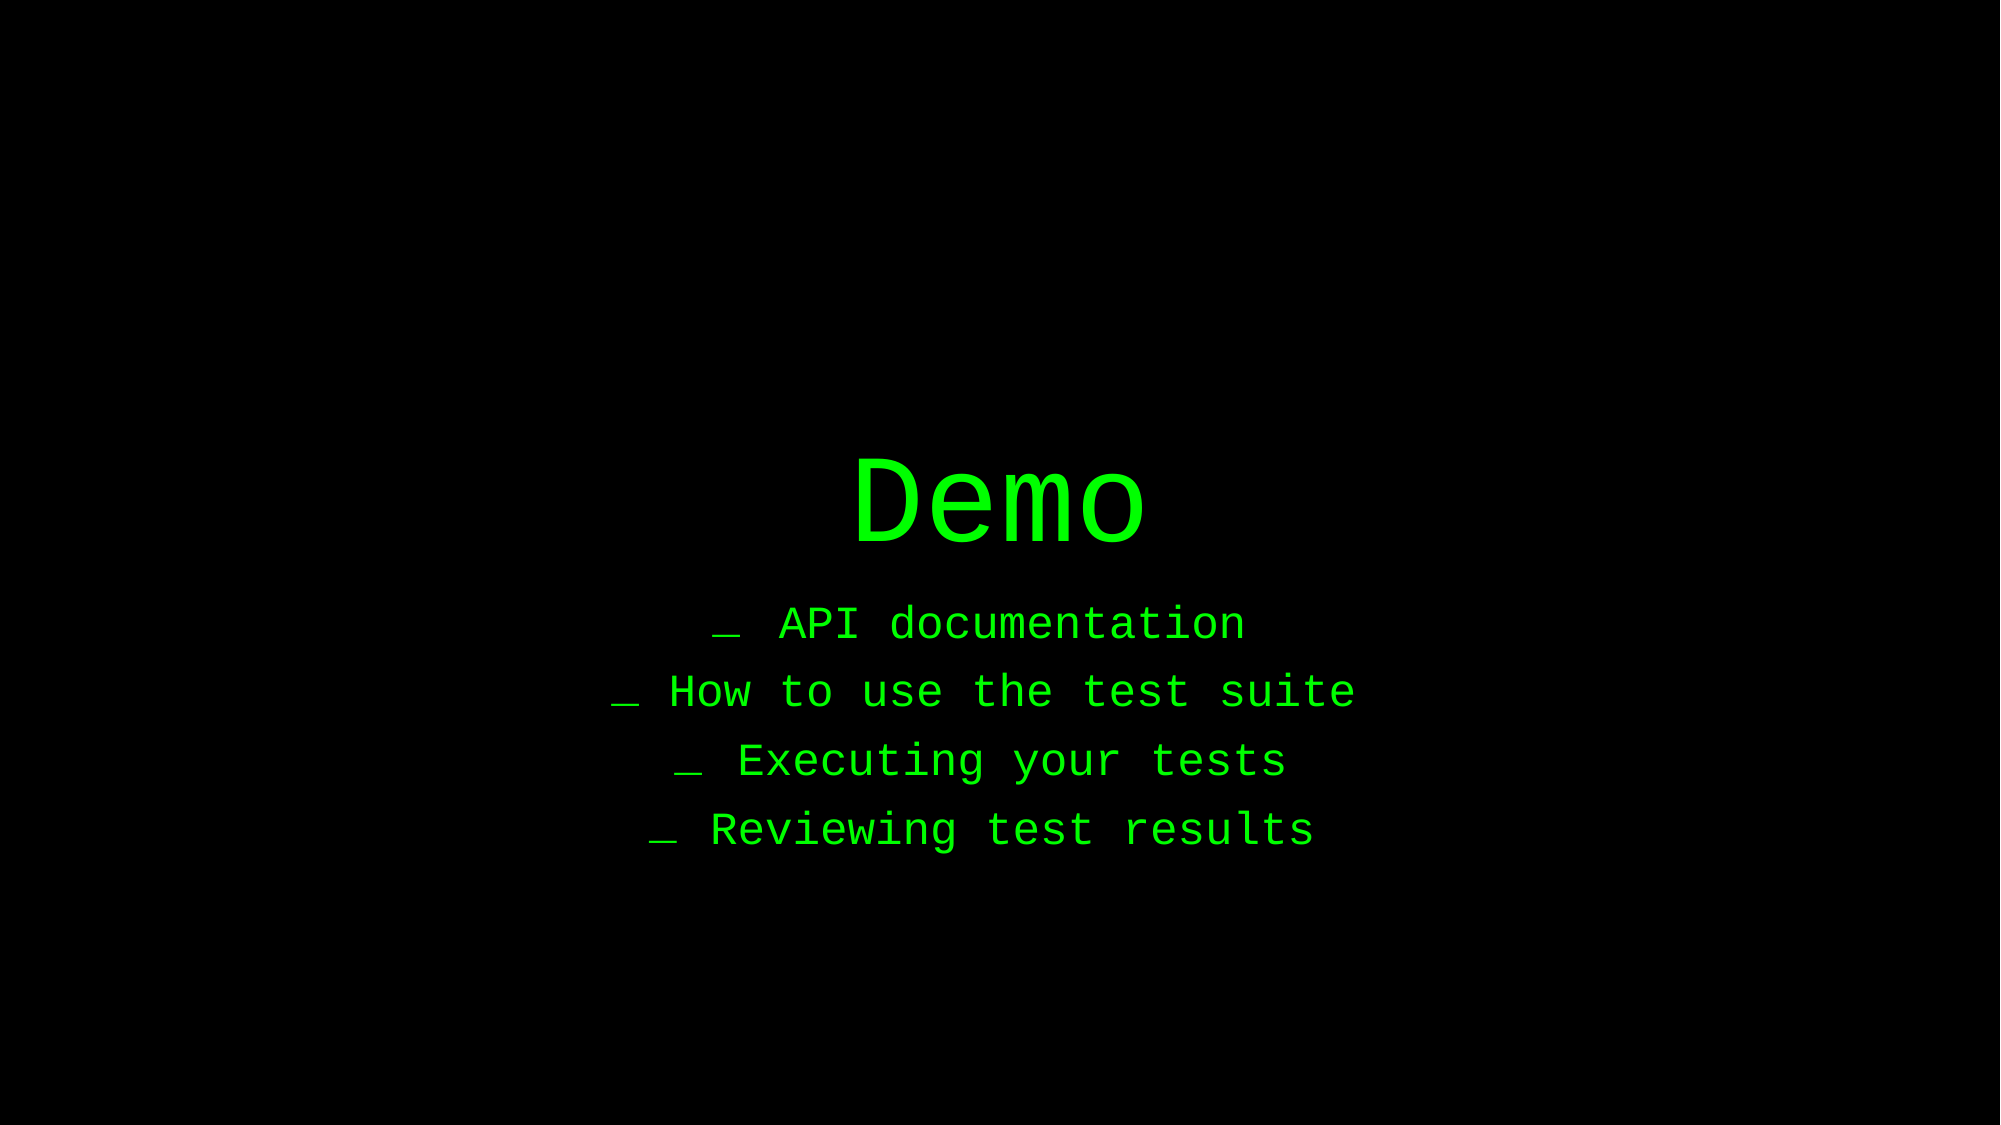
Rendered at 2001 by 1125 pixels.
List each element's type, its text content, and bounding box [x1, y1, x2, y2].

title Demo [249, 184, 1750, 576]
subtitle API documentation How to use the test suite Executing your tests Reviewing test results [249, 590, 1750, 863]
